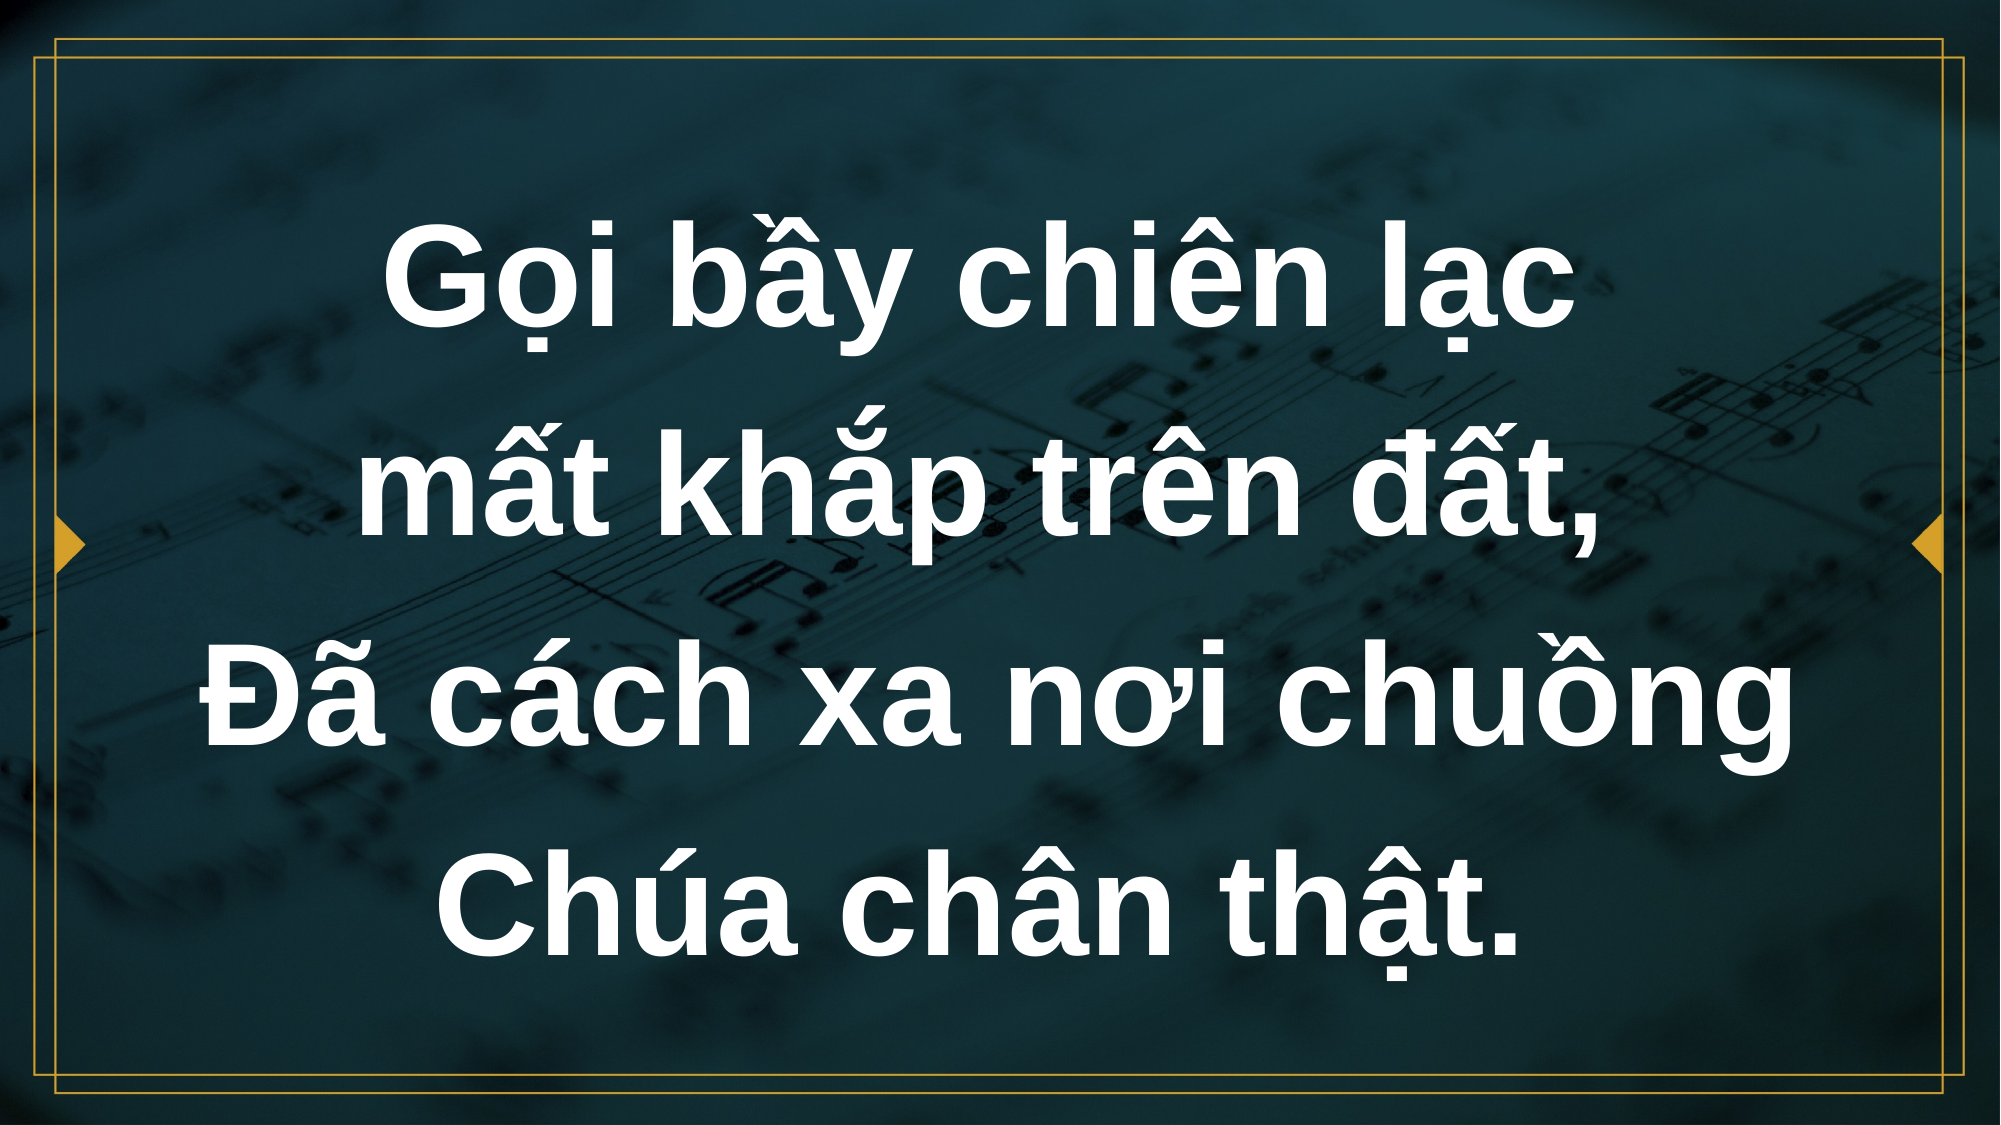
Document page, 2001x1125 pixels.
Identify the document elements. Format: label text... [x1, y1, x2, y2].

picture [0, 0, 2000, 1125]
title Gọi bầy chiên lạc mất khắp trên đất, Đã cách xa nơi chuồng Chúa chân thật. [55, 53, 1945, 1077]
